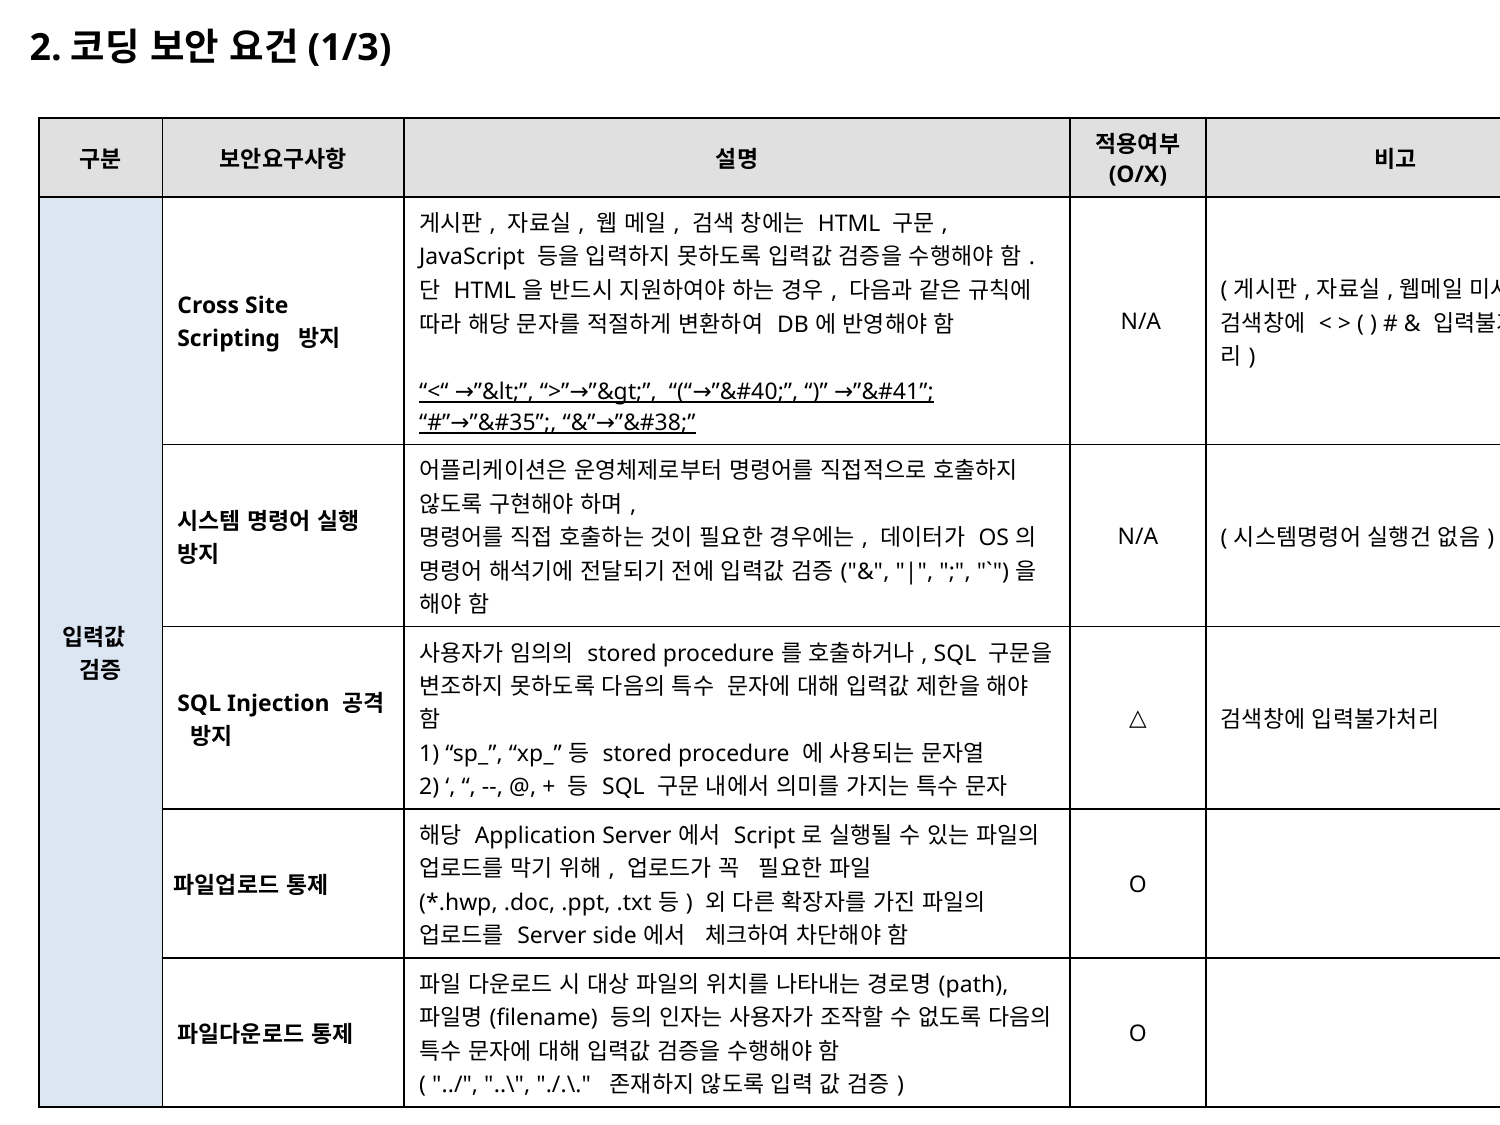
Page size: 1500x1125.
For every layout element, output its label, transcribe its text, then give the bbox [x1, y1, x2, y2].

table_cell N/A [1071, 445, 1205, 626]
table_header 설명 [405, 119, 1069, 196]
table_cell △ [1071, 627, 1205, 808]
table_cell [1207, 810, 1500, 957]
table_cell 어플리케이션은 운영체제로부터 명령어를 직접적으로 호출하지 않도록 구현해야 하며, 명령어를 직접 호출하는 것이 필요한 경우에는, 데이터가 OS의 명령어 해석기에 전달되기 전에 입력값 검증("&", "|", ";", "`")을 해야 함 [405, 445, 1069, 626]
table_cell (게시판,자료실,웹메일 미사용, 검색창에 < > ( ) # & 입력불가처리) [1207, 198, 1500, 444]
table_header 구분 [40, 119, 162, 196]
table_cell 시스템 명령어 실행 방지 [163, 445, 403, 626]
table_cell Cross Site Scripting 방지 [163, 198, 403, 444]
table_header 적용여부 (O/X) [1071, 119, 1205, 196]
table_cell (시스템명령어 실행건 없음) [1207, 445, 1500, 626]
table_cell 입력값 검증 [40, 198, 162, 1106]
table_cell N/A [1071, 198, 1205, 444]
table_header 보안요구사항 [163, 119, 403, 196]
table_cell 파일 다운로드 시 대상 파일의 위치를 나타내는 경로명(path), 파일명(filename) 등의 인자는 사용자가 조작할 수 없도록 다음의 특수 문자에 대해 입력값 검증을 수행해야 함 ( "../", "..\", "./.\." 존재하지 않도록 입력 값 검증) [405, 959, 1069, 1106]
table_cell 파일다운로드 통제 [163, 959, 403, 1106]
table_cell 사용자가 임의의 stored procedure를 호출하거나, SQL 구문을 변조하지 못하도록 다음의 특수 문자에 대해 입력값 제한을 해야 함 1) “sp_”, “xp_”등 stored procedure 에 사용되는 문자열 2) ‘, “, --, @, + 등 SQL 구문 내에서 의미를 가지는 특수 문자 [405, 627, 1069, 808]
table_cell 검색창에 입력불가처리 [1207, 627, 1500, 808]
table_cell 게시판, 자료실, 웹 메일, 검색 창에는 HTML 구문, JavaScript 등을 입력하지 못하도록 입력값 검증을 수행해야 함. 단 HTML을 반드시 지원하여야 하는 경우, 다음과 같은 규칙에 따라 해당 문자를 적절하게 변환하여 DB에 반영해야 함 “<“ →”&lt;”, “>”→”&gt;”, “(“→”&#40;”, “)” →”&#41”; “#”→”&#35”;, “&”→”&#38;” [405, 198, 1069, 444]
table_cell SQL Injection 공격 방지 [163, 627, 403, 808]
table_cell O [1071, 810, 1205, 957]
table_cell 해당 Application Server에서 Script로 실행될 수 있는 파일의 업로드를 막기 위해, 업로드가 꼭 필요한 파일(*.hwp, .doc, .ppt, .txt등) 외 다른 확장자를 가진 파일의 업로드를 Server side에서 체크하여 차단해야 함 [405, 810, 1069, 957]
table_header 비고 [1207, 119, 1500, 196]
table_cell [1207, 959, 1500, 1106]
table_cell O [1071, 959, 1205, 1106]
text_box 2.코딩 보안 요건(1/3) [23, 0, 518, 91]
table_cell 파일업로드 통제 [163, 810, 403, 957]
